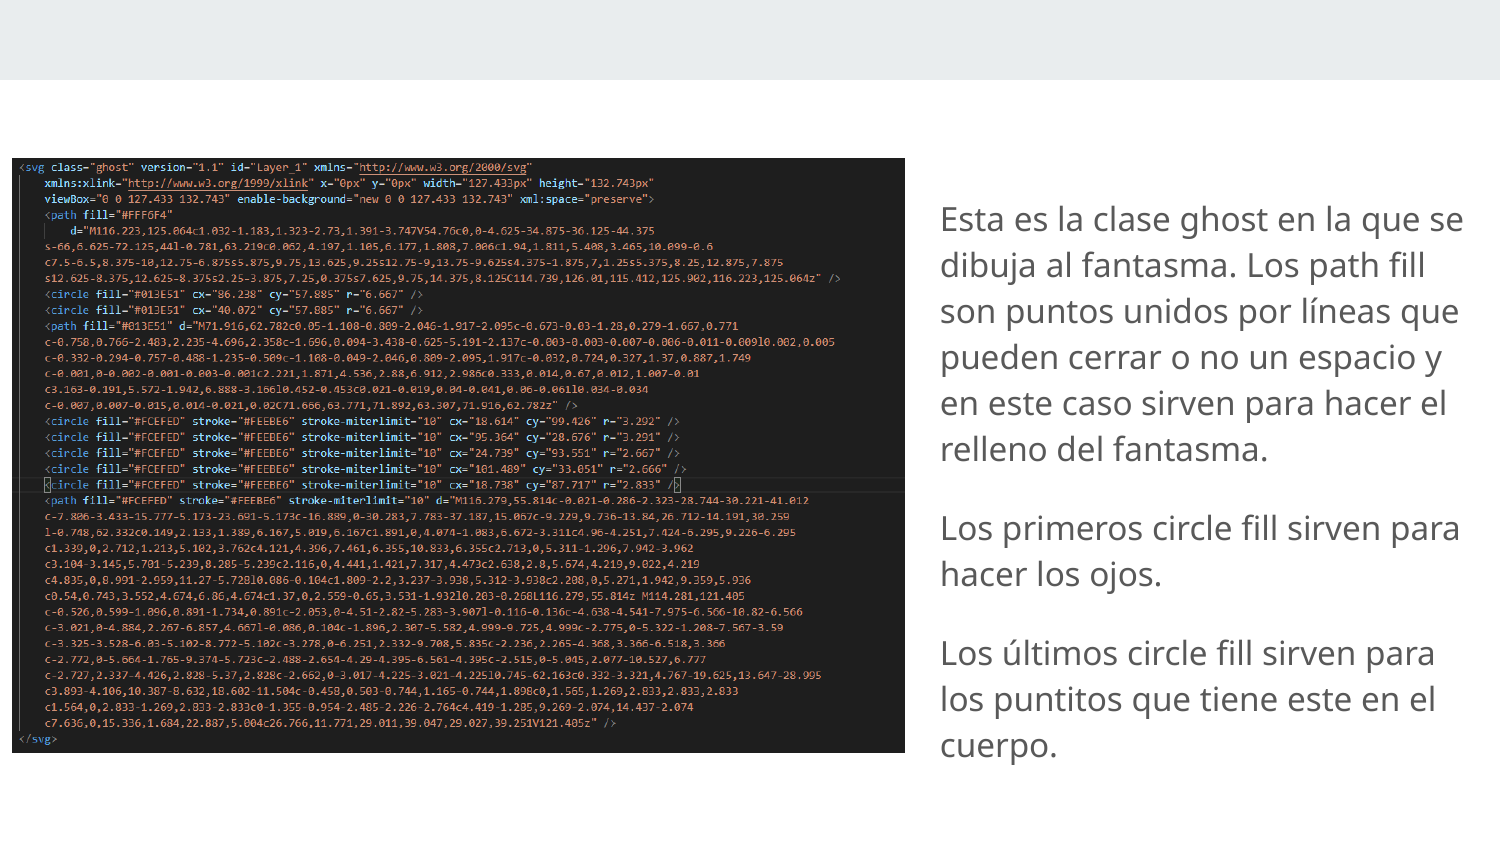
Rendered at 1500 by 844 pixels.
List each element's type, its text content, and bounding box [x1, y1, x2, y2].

list Esta es la clase ghost en la que se dibuja al fantasma. Los path fill son puntos unidos por líneas que pueden cerrar o no un espacio y en este caso sirven para hacer el relleno del fantasma. Los primeros circle fill sirven para hacer los ojos. Los últimos circle fill sirven para los puntitos que tiene este en el cuerpo. [925, 104, 1486, 816]
picture [12, 158, 906, 753]
